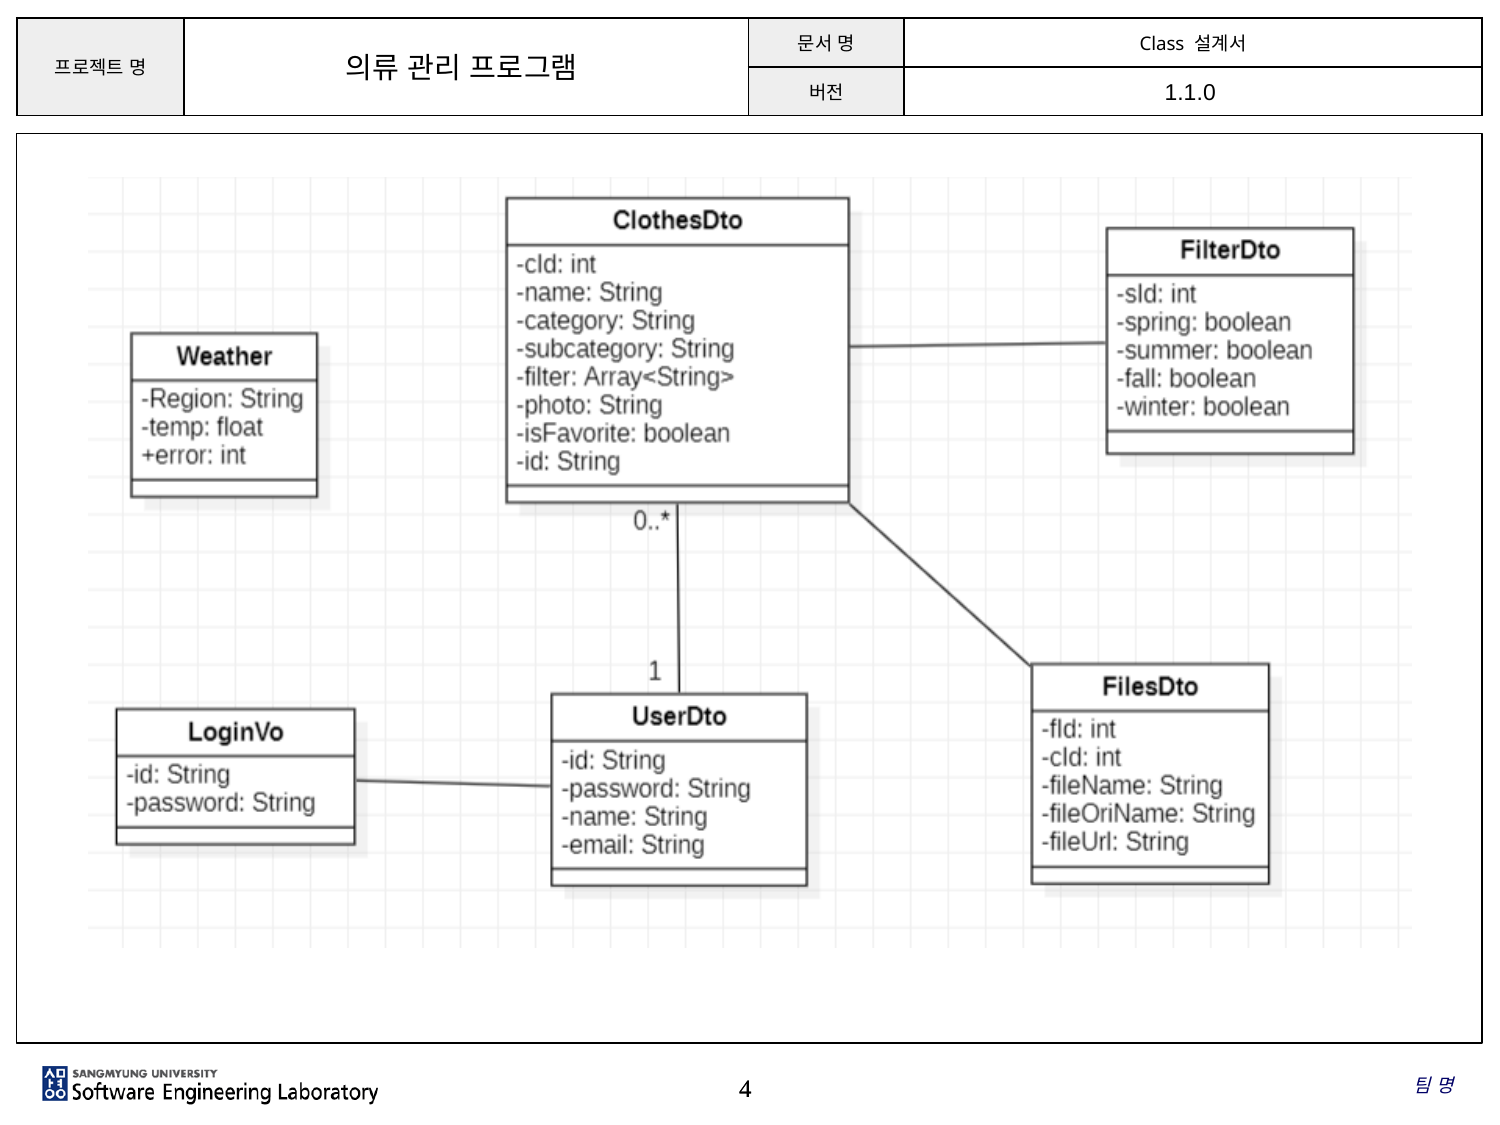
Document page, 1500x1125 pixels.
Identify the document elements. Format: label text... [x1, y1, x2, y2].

footer 팀 명 [994, 1060, 1454, 1110]
text_box 1.1.0 [1149, 70, 1231, 113]
text_box 의류 관리 프로그램 [330, 41, 594, 92]
picture [42, 1066, 382, 1106]
picture [87, 177, 1412, 948]
